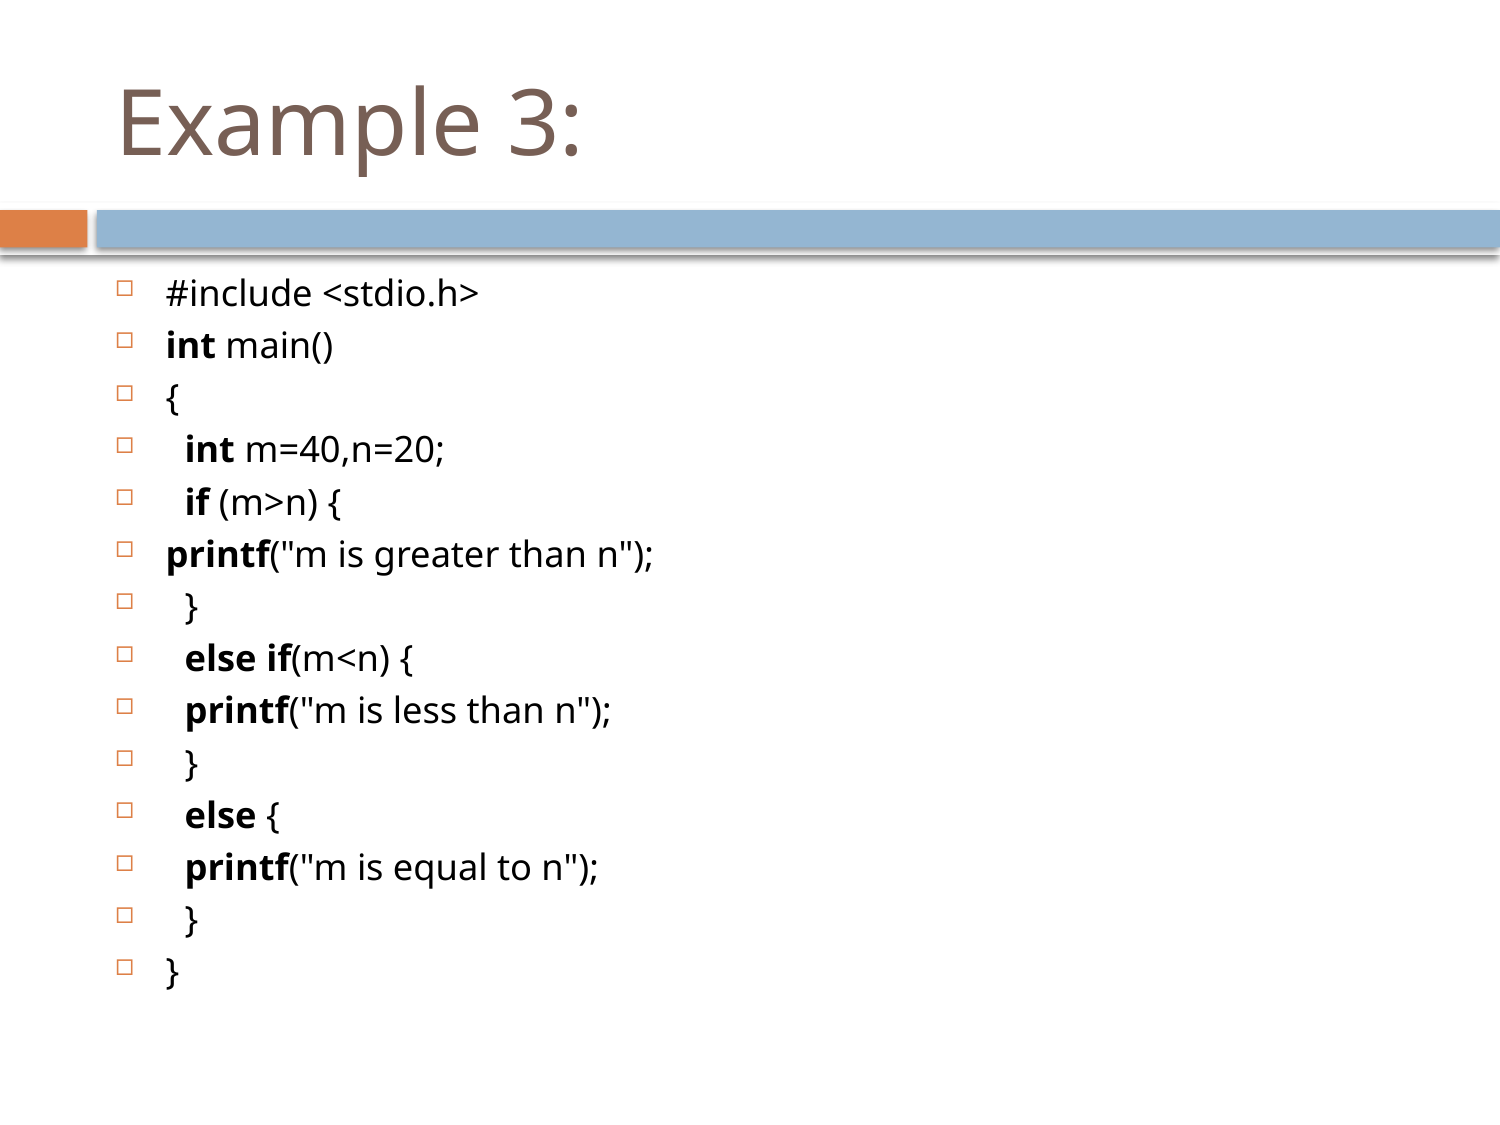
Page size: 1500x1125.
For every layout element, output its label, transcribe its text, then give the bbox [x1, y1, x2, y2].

list #include <stdio.h> int main() { int m=40,n=20; if (m>n) { printf("m is greater than n"); } else if(m<n) { printf("m is less than n"); } else { printf("m is equal to n"); } } [100, 262, 1438, 1000]
title Example 3: [100, 37, 1438, 200]
